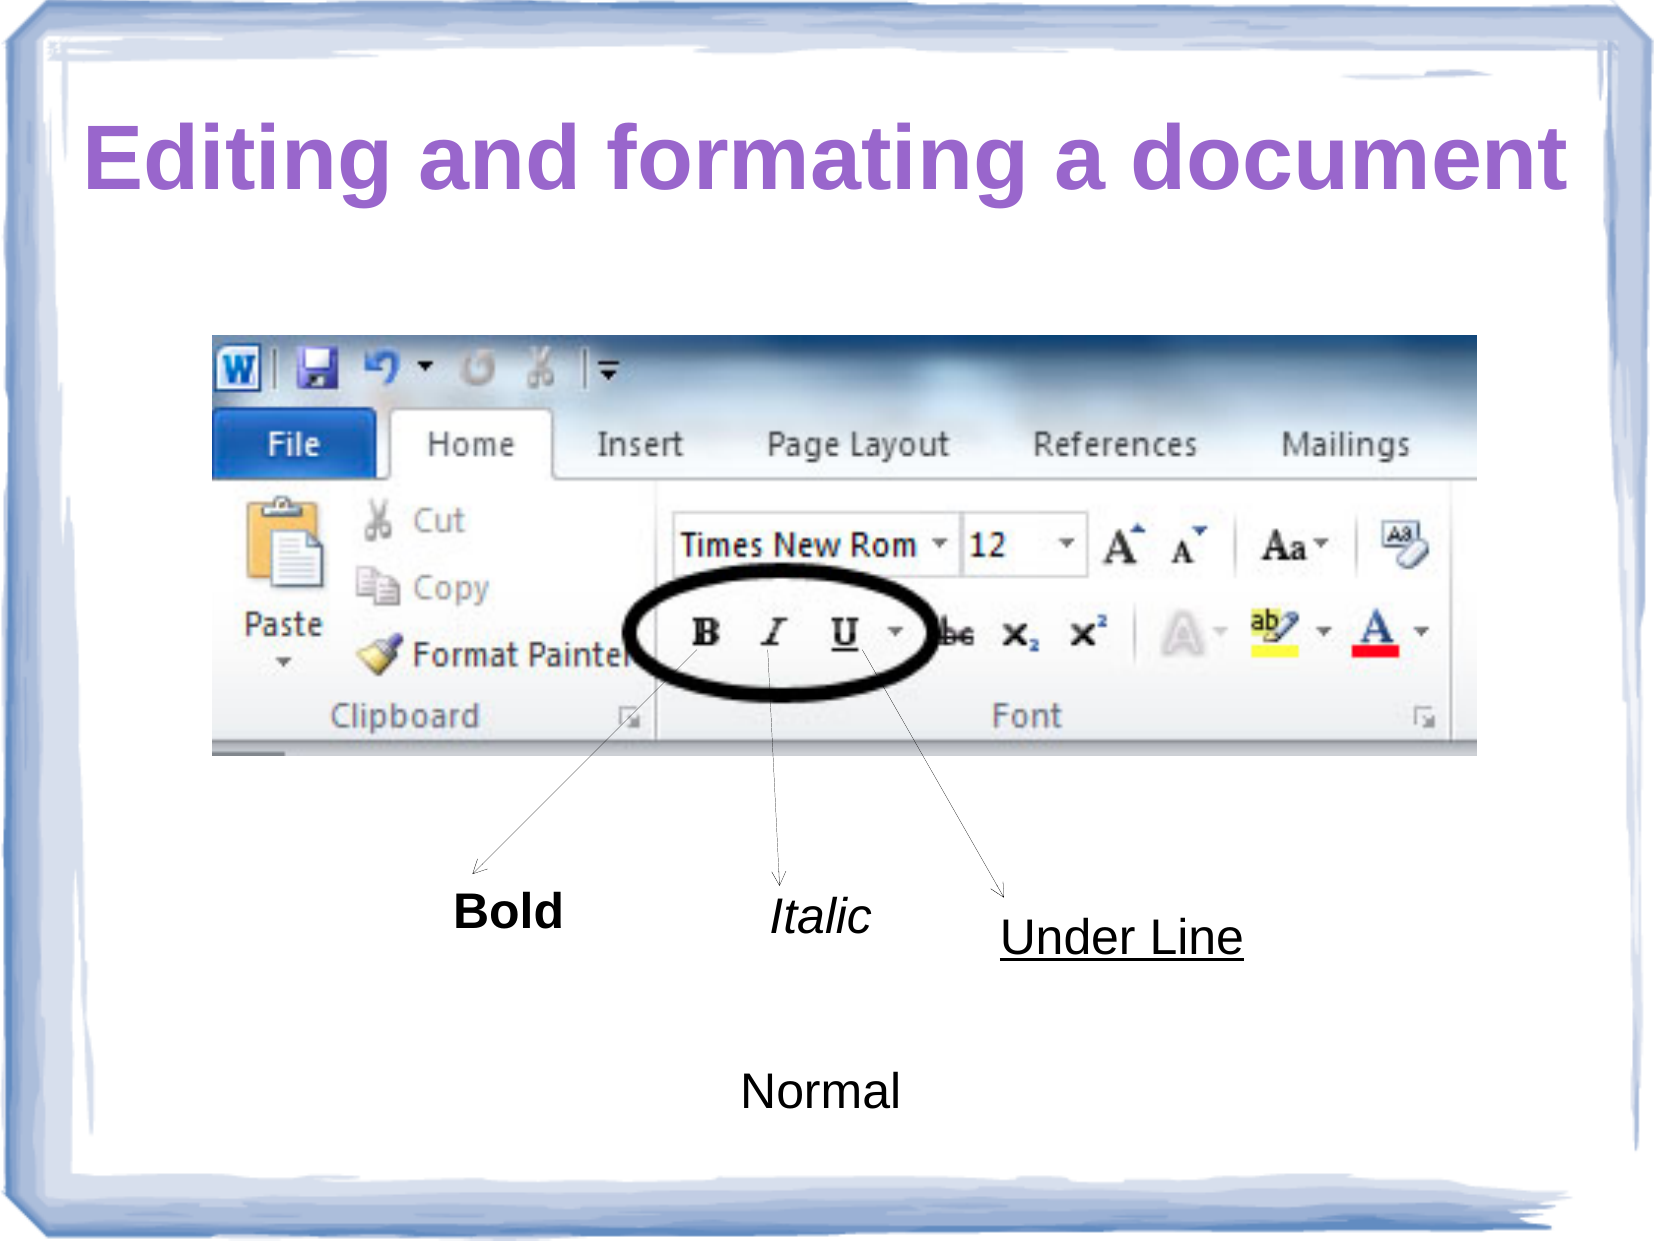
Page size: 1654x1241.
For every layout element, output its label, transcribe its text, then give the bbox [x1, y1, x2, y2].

text_box [927, 764, 1004, 897]
text_box Italic [754, 876, 888, 951]
title Editing and formating a document [82, 49, 1571, 257]
text_box Normal [725, 1051, 917, 1126]
text_box Under Line [984, 897, 1259, 973]
text_box Bold [438, 871, 580, 947]
picture [0, 0, 1654, 1241]
